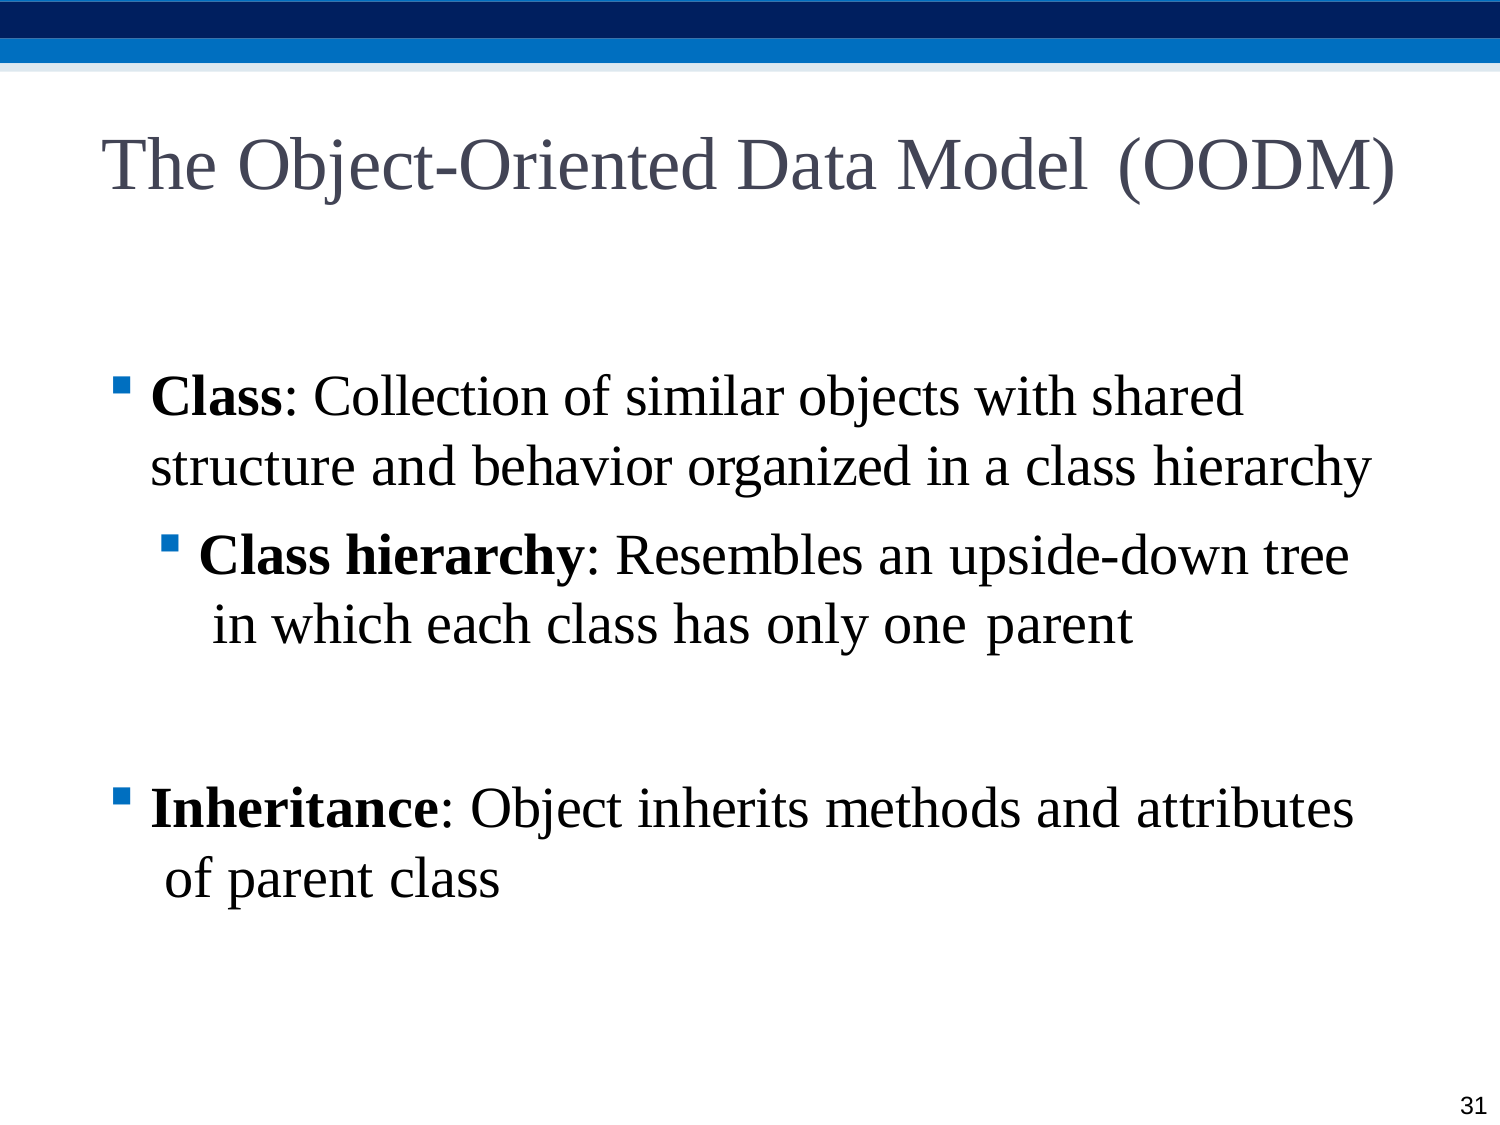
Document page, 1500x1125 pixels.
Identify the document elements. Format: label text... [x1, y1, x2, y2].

slide_number 31 [1453, 1089, 1493, 1125]
text_box Class: Collection of similar objects with shared structure and behavior organized in a class hierarchy Class hierarchy: Resembles an upside-down tree in which each class has only one parent Inheritance: Object inherits methods and attributes of parent class [106, 355, 1381, 910]
title The Object-Oriented Data Model (OODM) [98, 67, 1402, 303]
